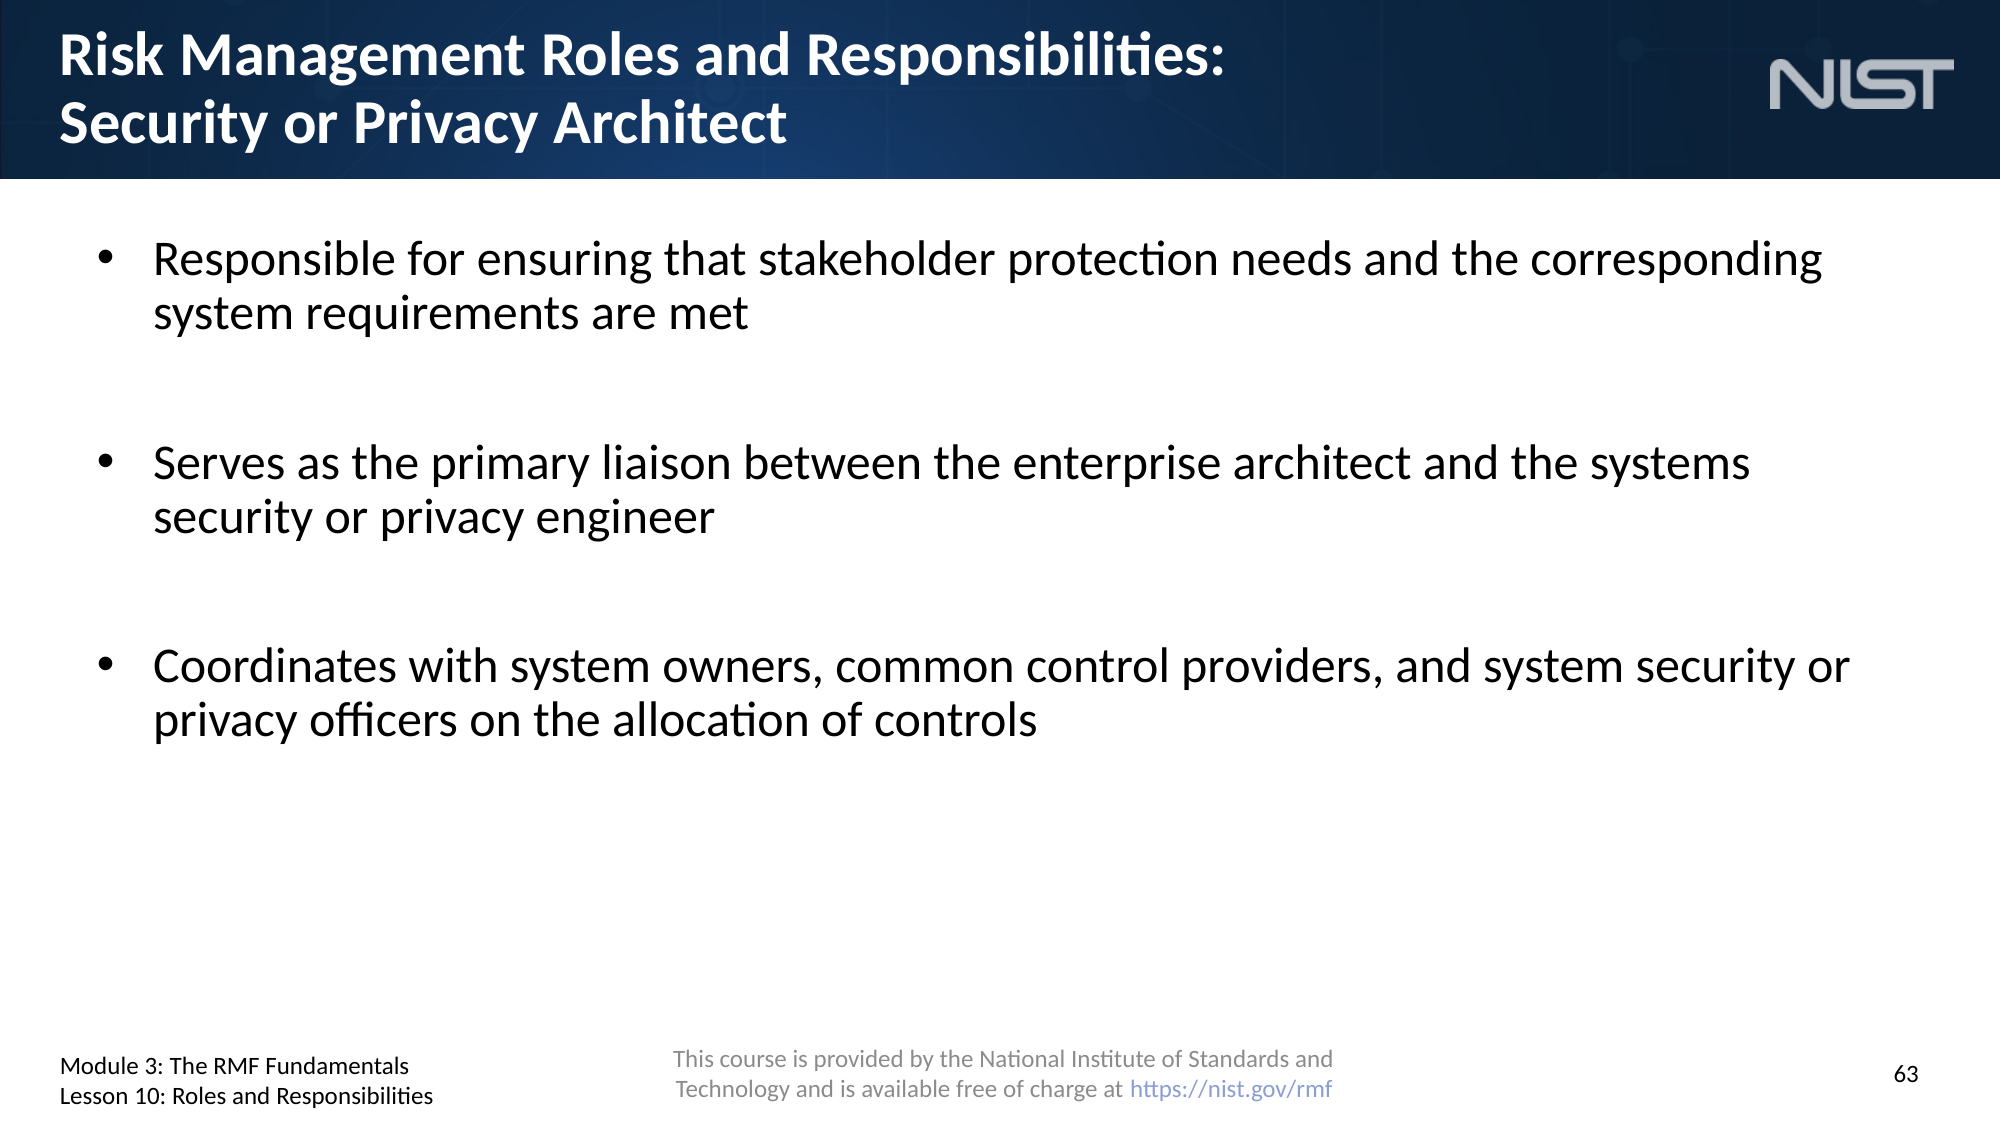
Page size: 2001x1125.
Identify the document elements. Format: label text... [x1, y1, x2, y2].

slide_number 63 [1770, 1050, 1934, 1110]
title Risk Management Roles and Responsibilities: Security or Privacy Architect [45, 14, 1710, 175]
list Responsible for ensuring that stakeholder protection needs and the corresponding system requirements are met Serves as the primary liaison between the enterprise architect and the systems security or privacy engineer Coordinates with system owners, common control providers, and system security or privacy officers on the allocation of controls [82, 224, 1919, 997]
picture [0, 0, 2000, 179]
text_box Module 3: The RMF Fundamentals Lesson 10: Roles and Responsibilities [44, 1049, 645, 1110]
